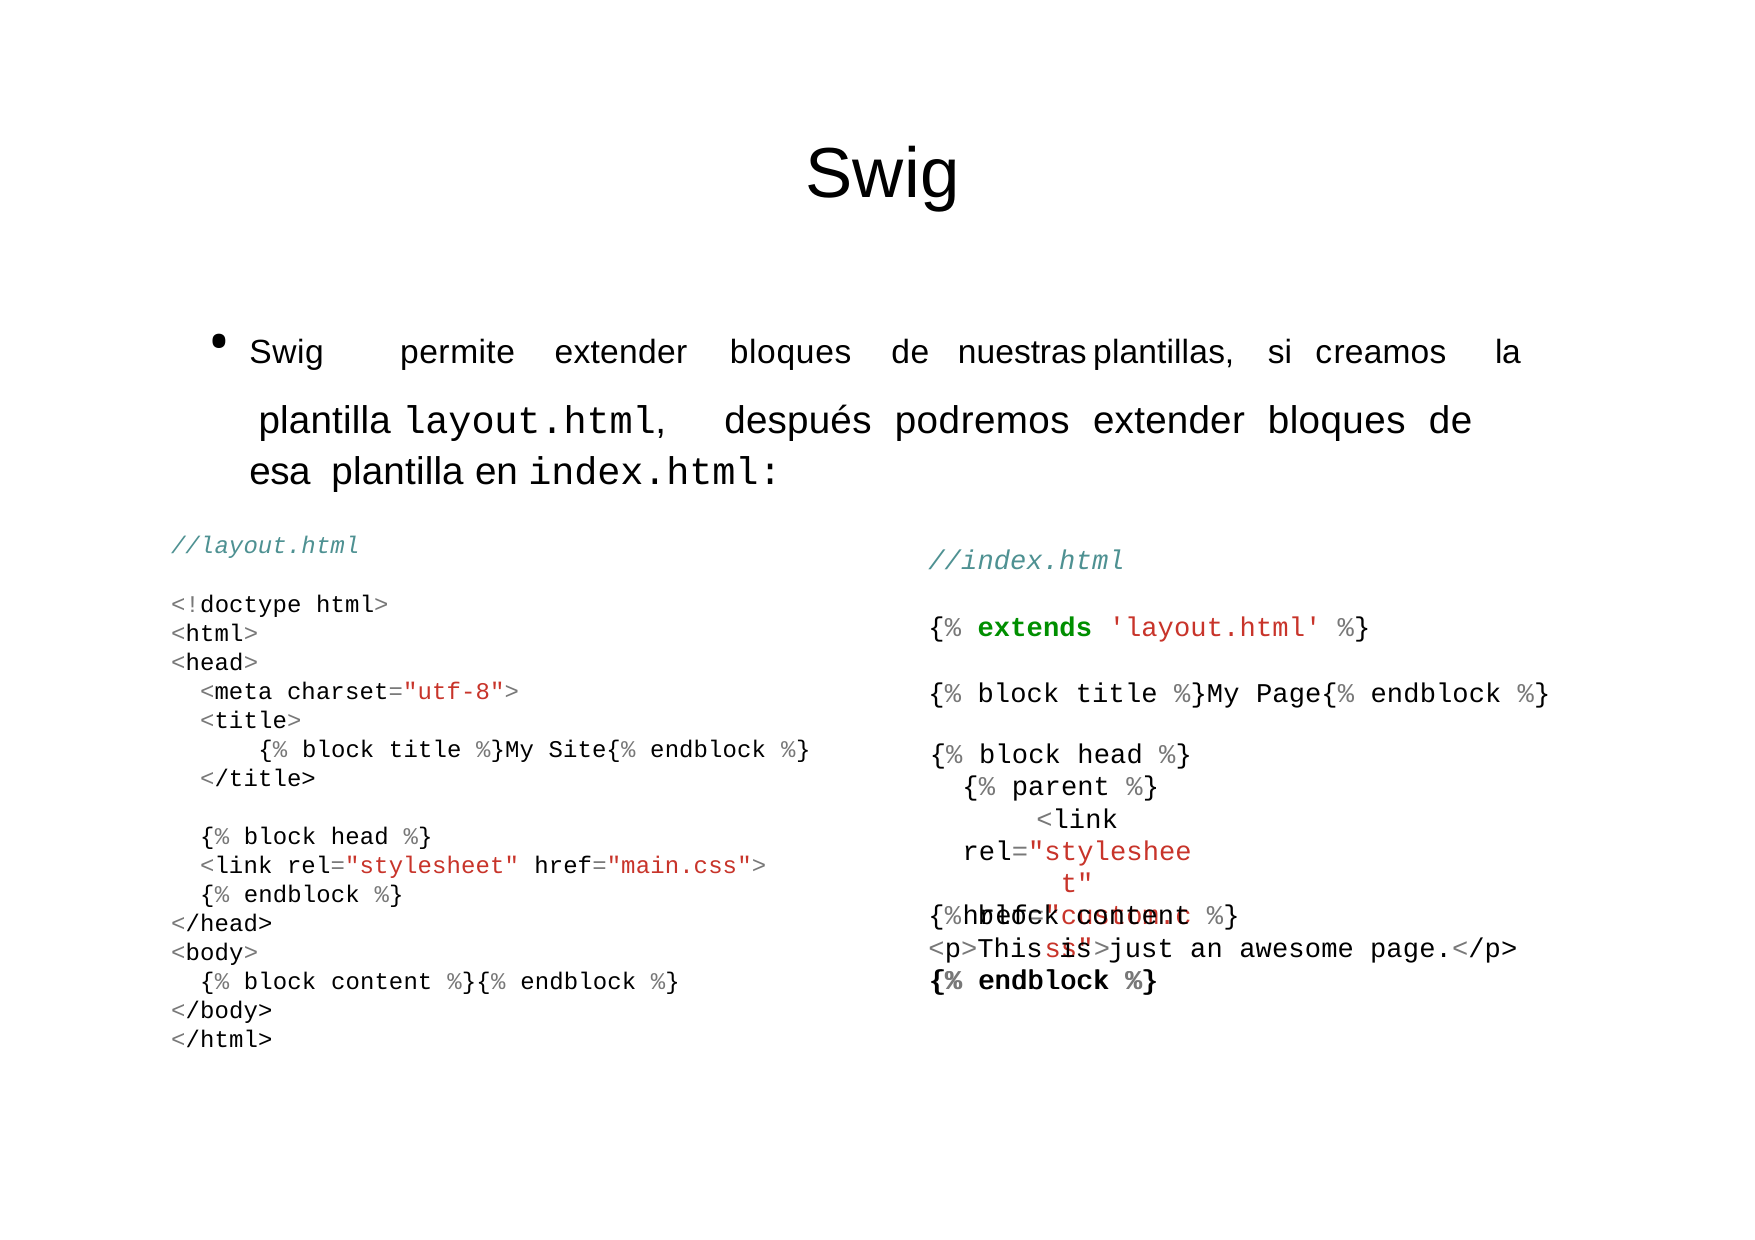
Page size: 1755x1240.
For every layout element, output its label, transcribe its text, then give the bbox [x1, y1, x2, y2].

text_box {% block content </body> </html> [169, 963, 435, 1053]
text_box {% block head %} {% parent %} <link rel="stylesheet" href="custom.css"> {% endblock %} [926, 734, 1639, 996]
text_box Swig permite extender bloques de nuestras plantillas, si creamos la plantilla layout.html, después podremos extender bloques de esa plantilla en index.html: [206, 303, 1528, 492]
text_box {% block content %} <p>This is just an awesome page.</p> {% endblock %} [926, 895, 1524, 995]
text_box <!doctype html> <html> <head> <meta charset="utf-8"> <title> {% block title %}My Site{% endblock %} </title> [169, 585, 813, 792]
text_box //index.html {% extends 'layout.html' %} {% block title %}My Page{% endblock %} [926, 540, 1557, 709]
title Swig [790, 124, 964, 334]
text_box %}{% endblock %} [445, 963, 682, 995]
text_box //layout.html [169, 527, 363, 559]
text_box {% block head %} <link rel="stylesheet" href="main.css"> {% endblock %} </head> <body> [169, 818, 769, 966]
